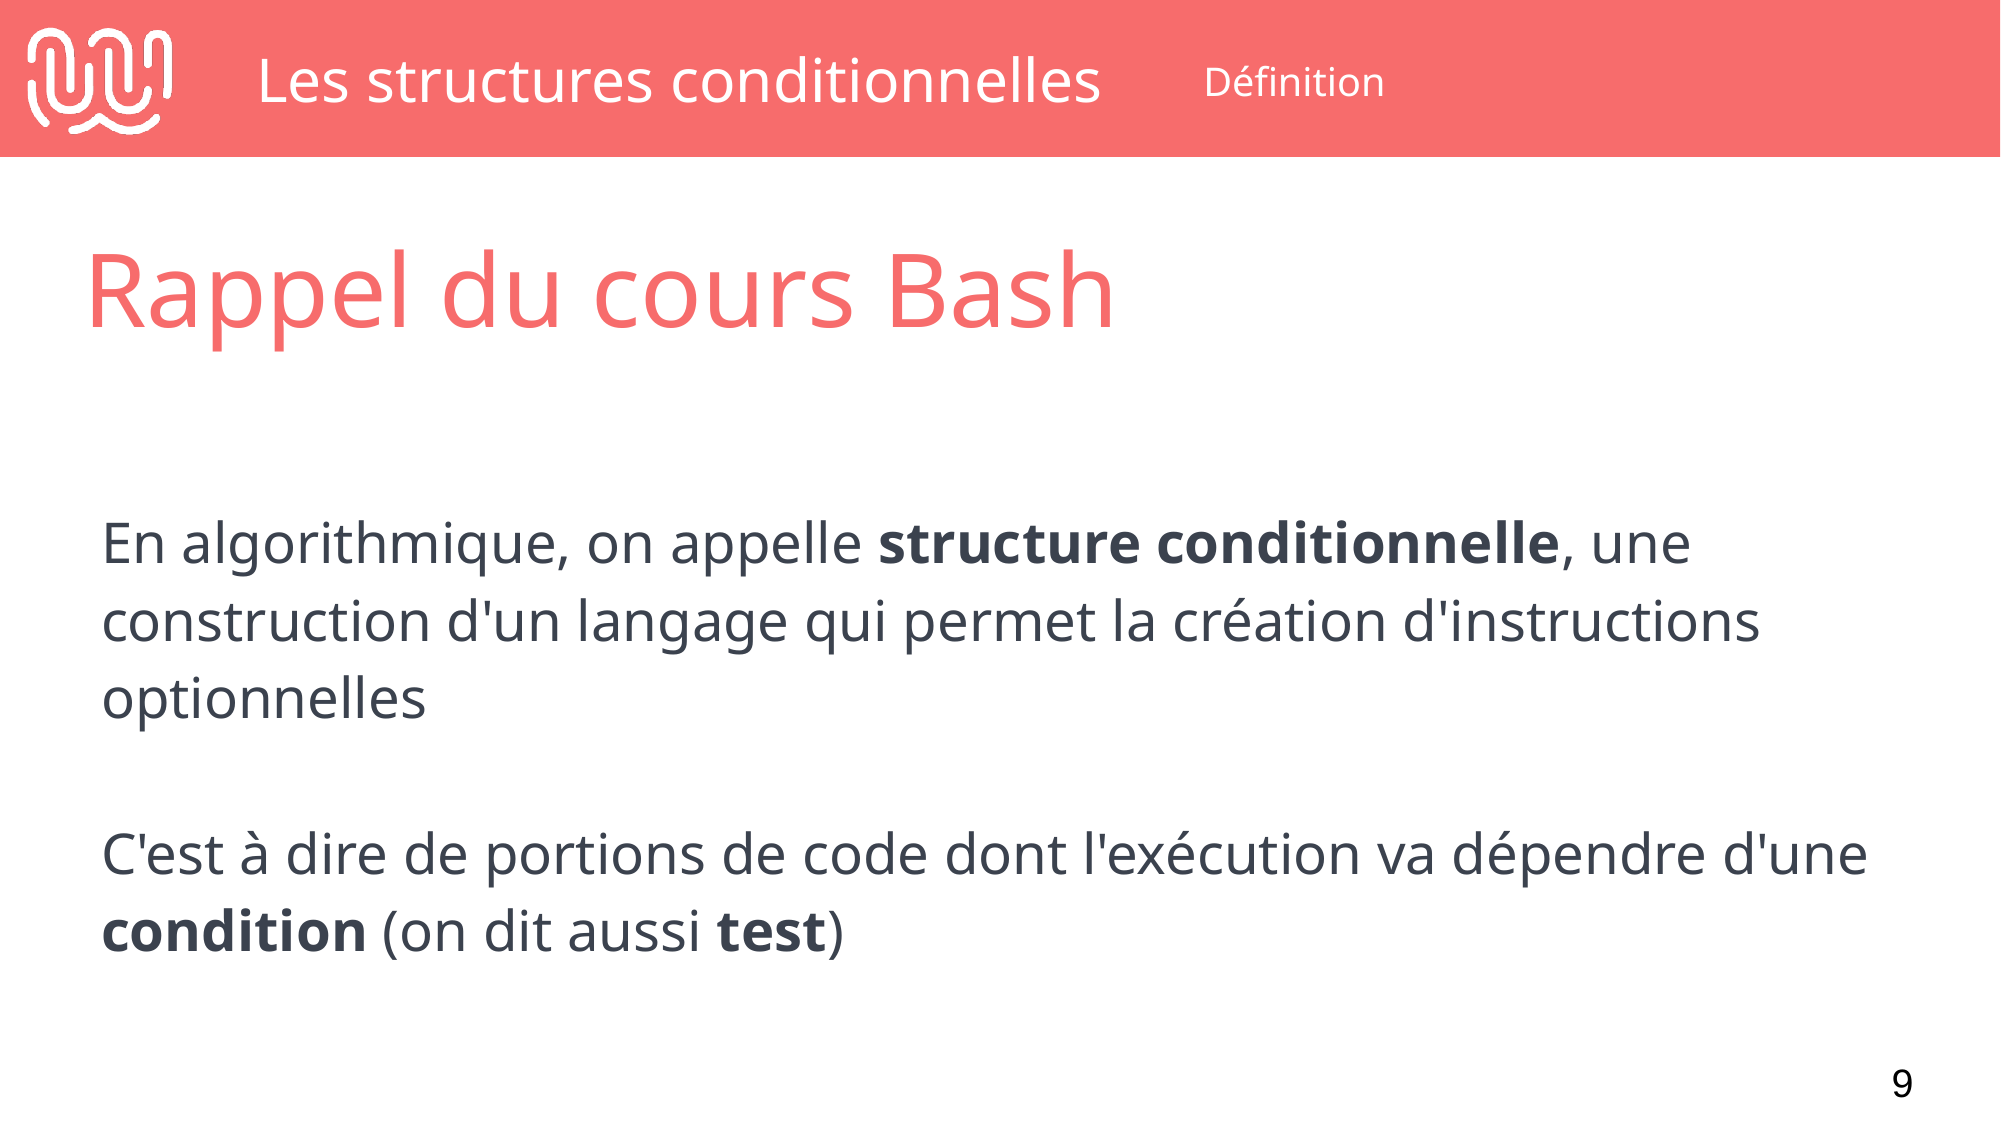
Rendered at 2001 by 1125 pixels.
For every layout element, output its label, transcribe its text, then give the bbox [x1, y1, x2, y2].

list En algorithmique, on appelle structure conditionnelle, une construction d'un langage qui permet la création d'instructions optionnelles C'est à dire de portions de code dont l'exécution va dépendre d'une condition (on dit aussi test) [101, 387, 1919, 1073]
subtitle Définition [1203, 41, 1971, 121]
slide_number ‹#› [1871, 1038, 1992, 1125]
picture [27, 27, 178, 135]
title Les structures conditionnelles [256, 0, 1194, 157]
title Rappel du cours Bash [83, 224, 1937, 342]
